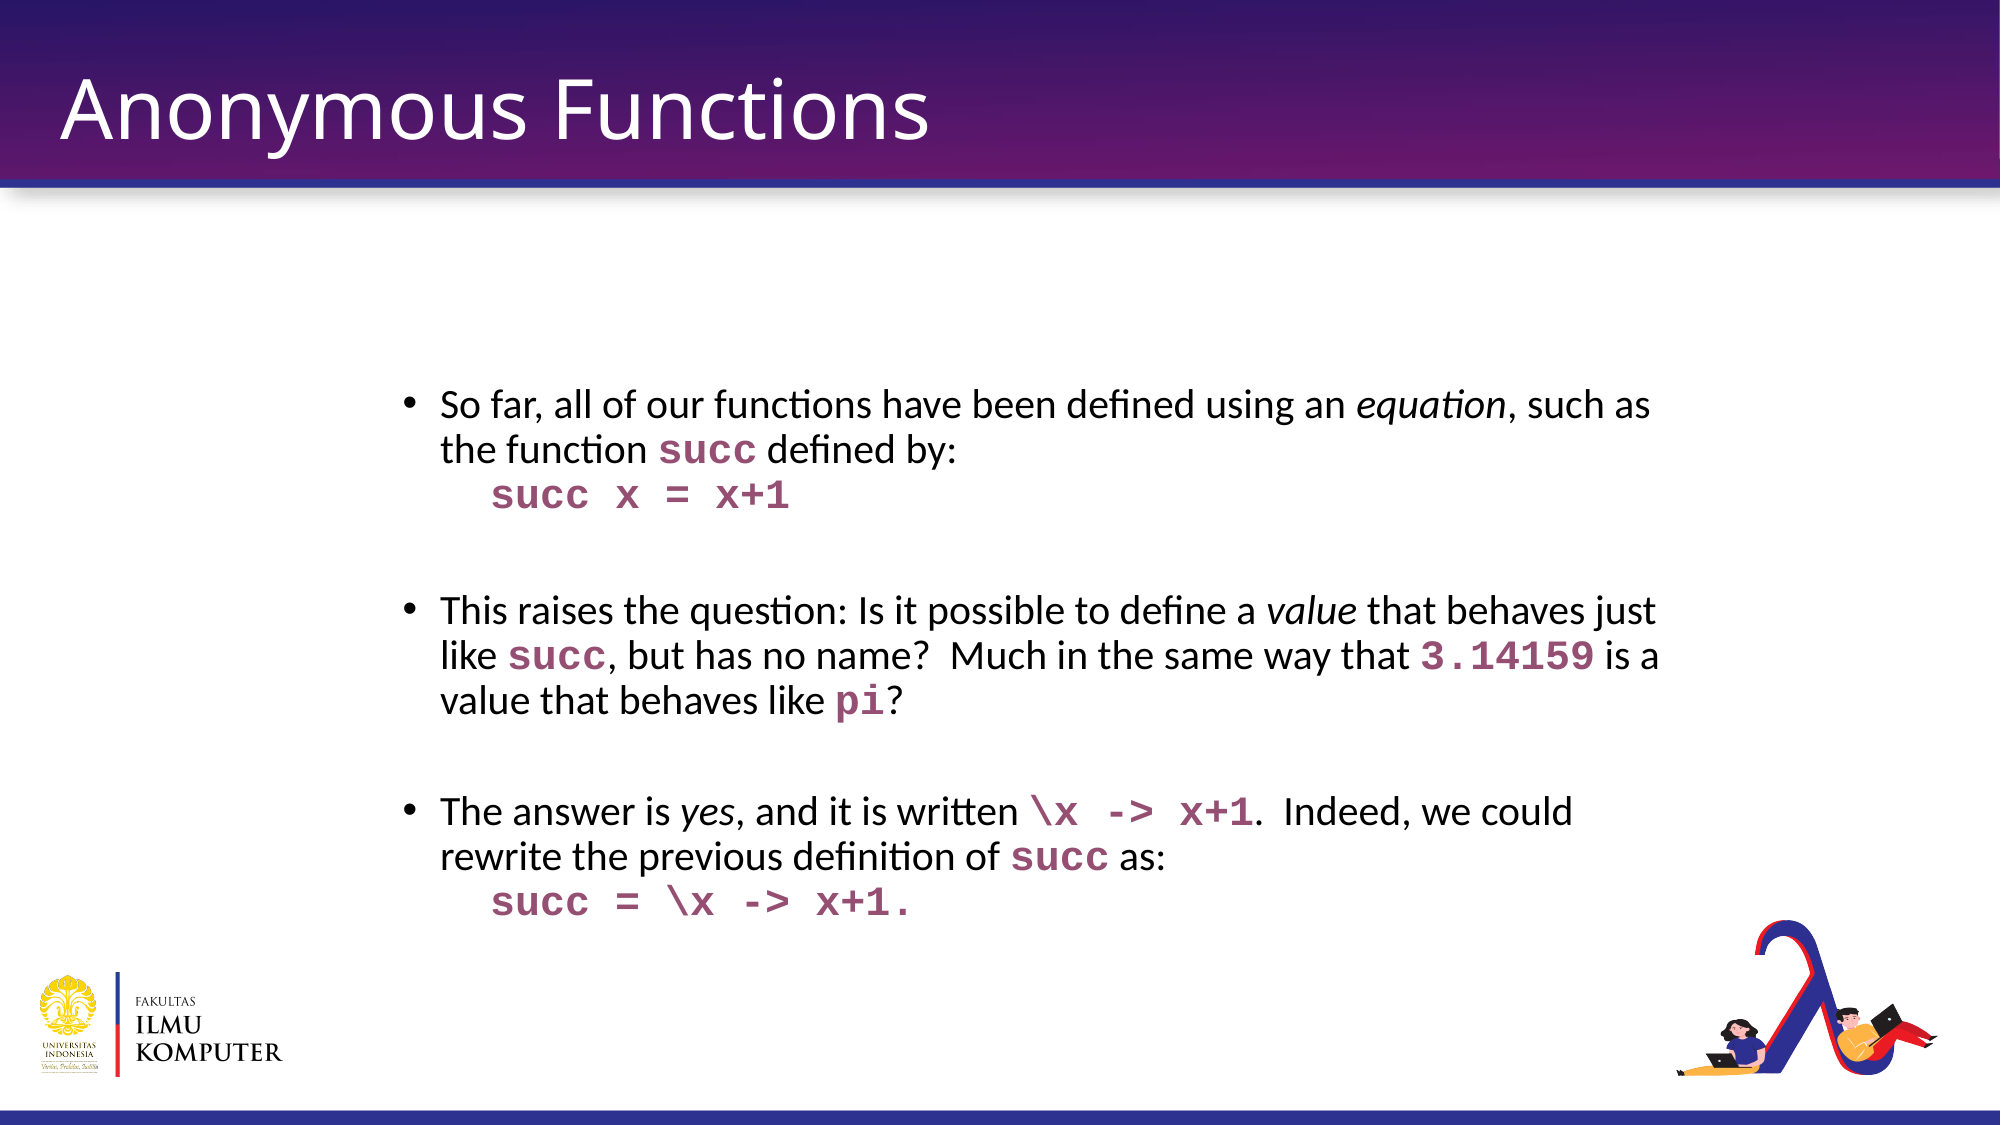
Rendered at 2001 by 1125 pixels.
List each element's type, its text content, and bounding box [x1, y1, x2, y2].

title Anonymous Functions [45, 59, 1863, 166]
list So far, all of our functions have been defined using an equation, such as the function succ defined by: succ x = x+1 This raises the question: Is it possible to define a value that behaves just like succ, but has no name? Much in the same way that 3.14159 is a value that behaves like pi? The answer is yes, and it is written \x -> x+1. Indeed, we could rewrite the previous definition of succ as: succ = \x -> x+1. [387, 375, 1693, 1012]
picture [0, 0, 2000, 1125]
